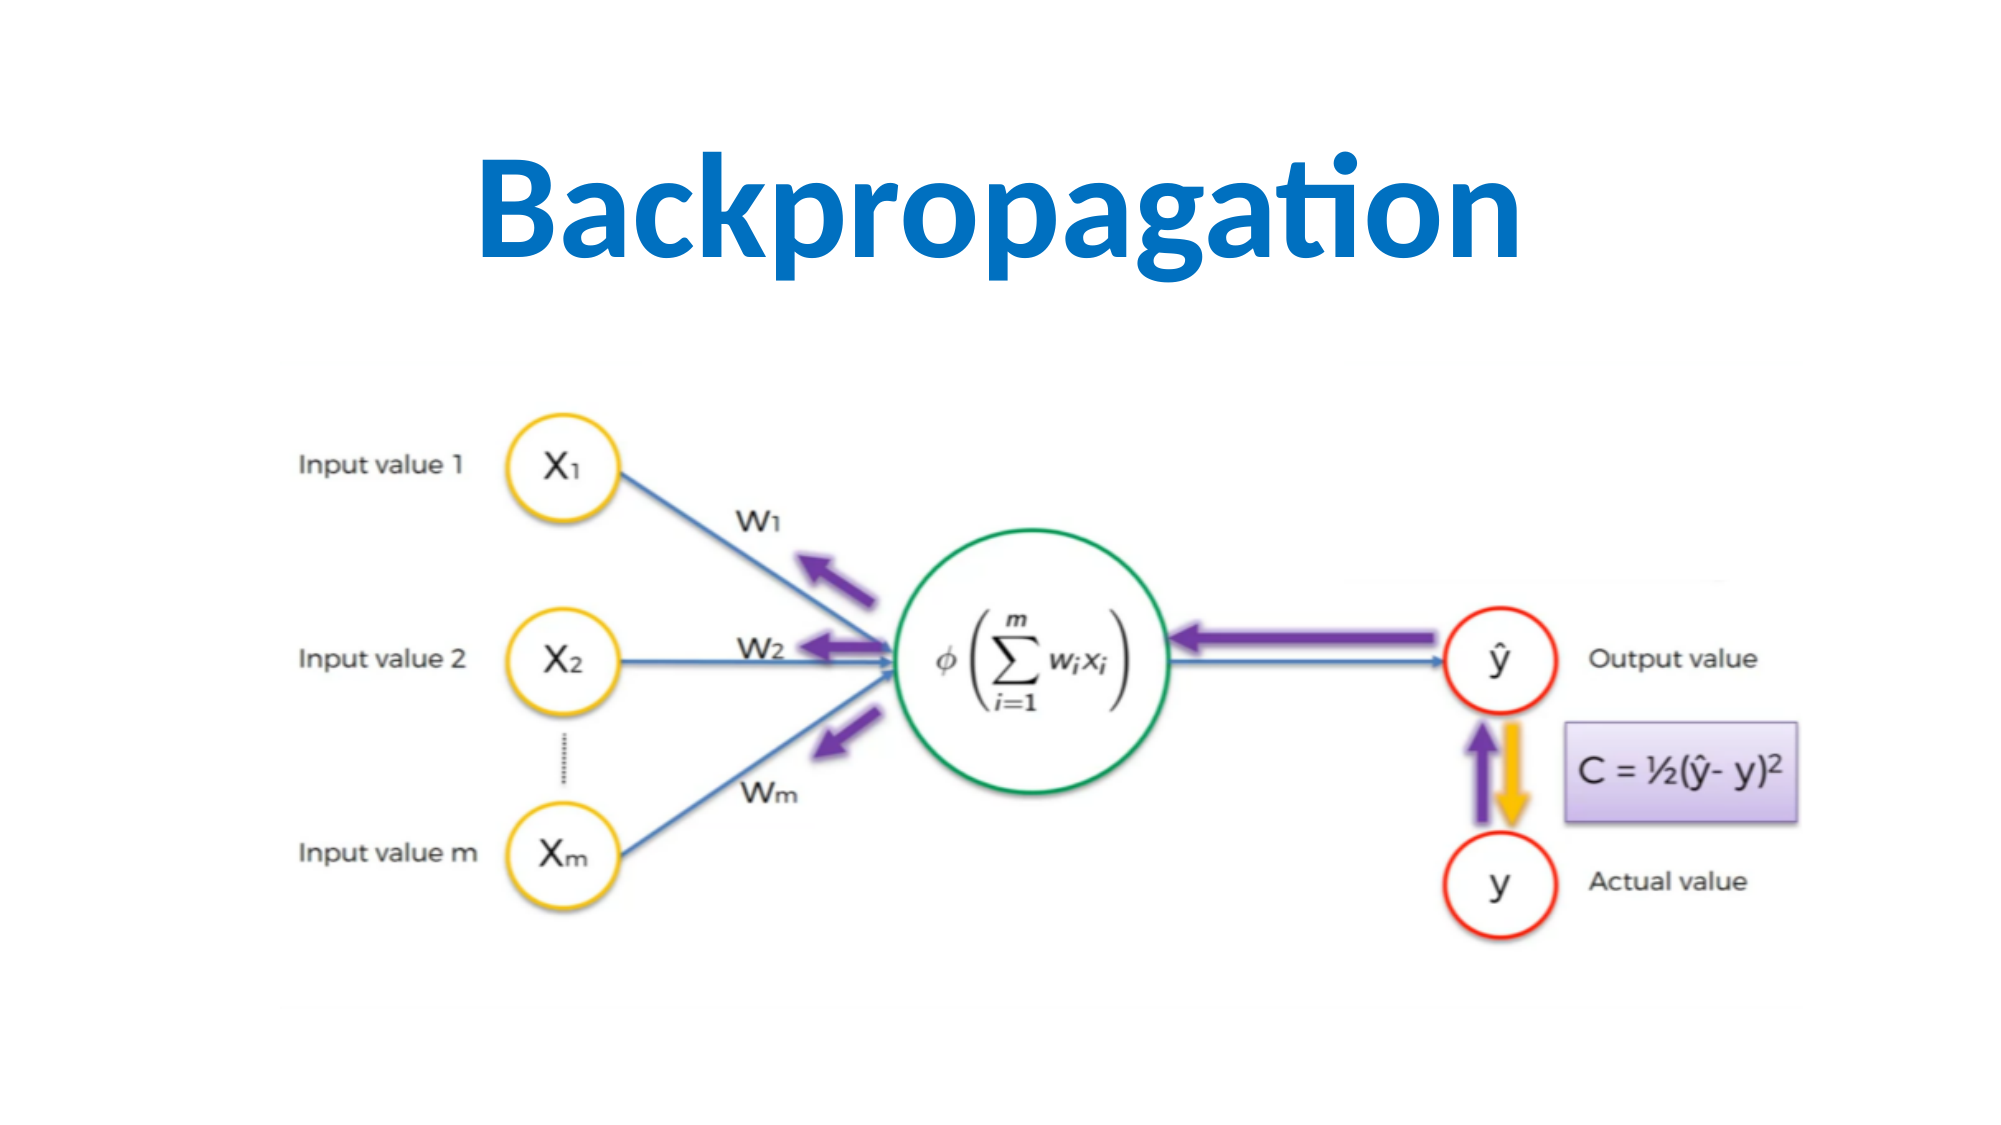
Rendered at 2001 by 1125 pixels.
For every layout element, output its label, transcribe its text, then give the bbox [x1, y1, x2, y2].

picture [261, 228, 1803, 1039]
text_box Backpropagation [459, 100, 1540, 228]
